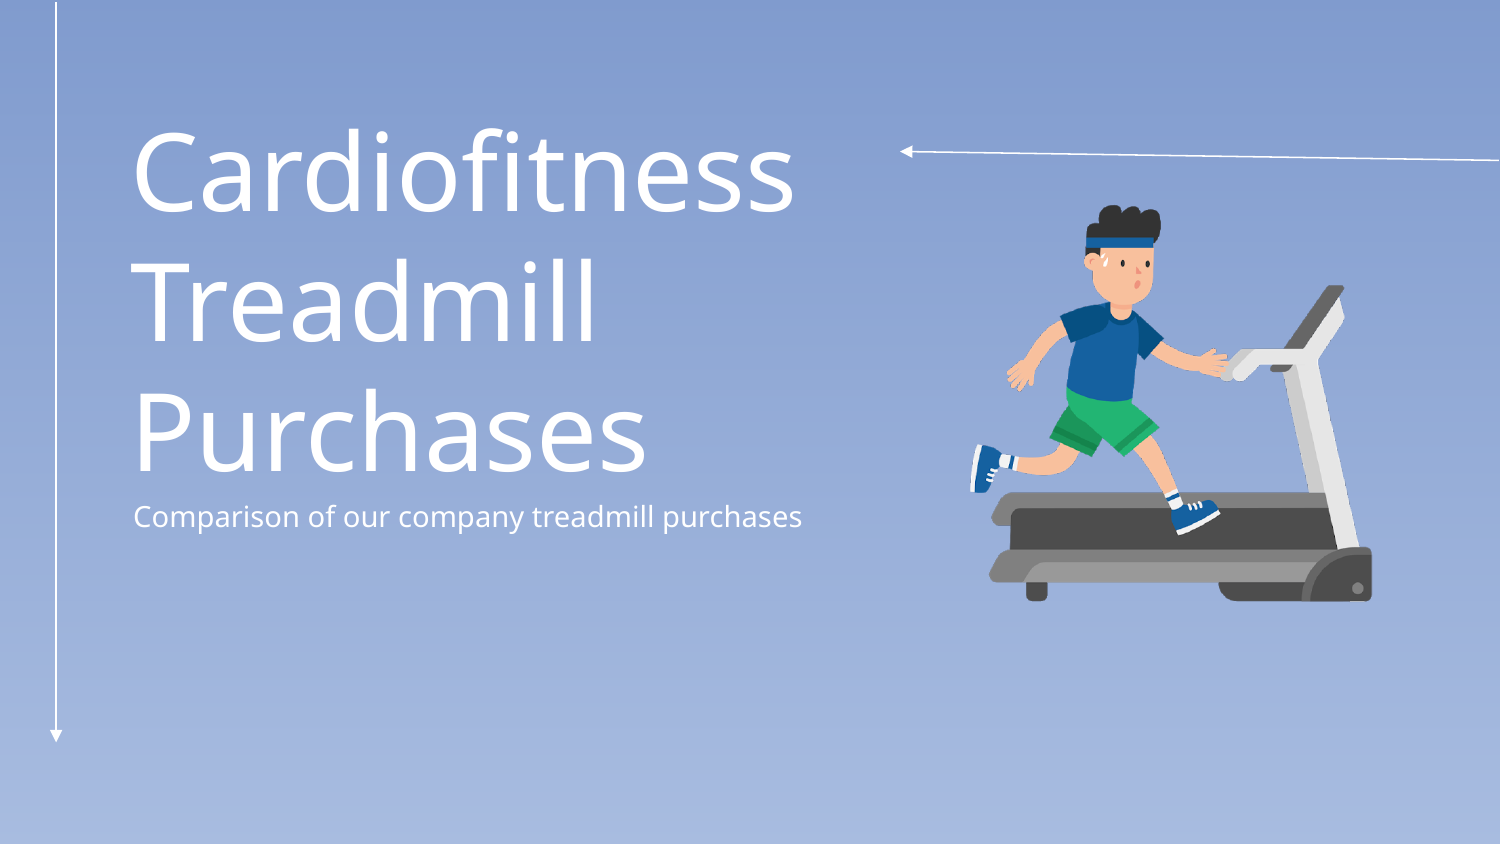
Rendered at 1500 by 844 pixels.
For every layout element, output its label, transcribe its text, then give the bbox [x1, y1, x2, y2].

picture [749, 182, 1500, 625]
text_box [899, 151, 1500, 161]
subtitle Comparison of our company treadmill purchases [95, 483, 744, 603]
title Cardiofitness Treadmill Purchases [115, 88, 918, 483]
